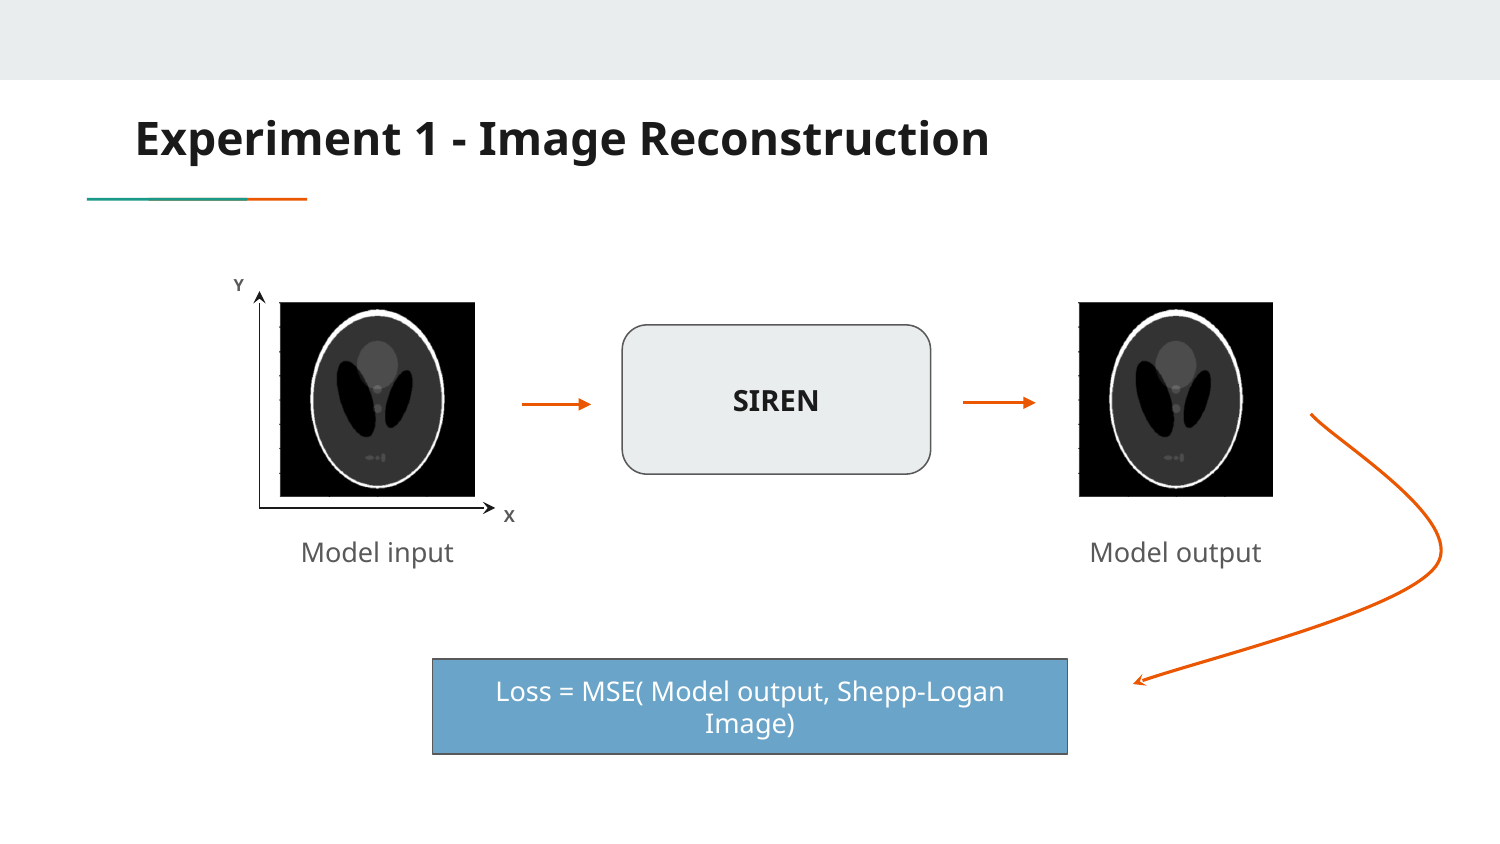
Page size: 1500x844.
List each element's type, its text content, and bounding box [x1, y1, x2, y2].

text_box [1132, 413, 1442, 686]
text_box SIREN [622, 324, 931, 475]
text_box Model input [271, 520, 484, 579]
text_box X [488, 496, 559, 537]
text_box Y [218, 265, 288, 306]
picture [279, 302, 475, 497]
picture [1077, 302, 1273, 497]
title Experiment 1 - Image Reconstruction [119, 94, 1381, 194]
text_box Loss = MSE( Model output, Shepp-Logan Image) [432, 659, 1068, 755]
text_box Model output [1069, 520, 1240, 579]
